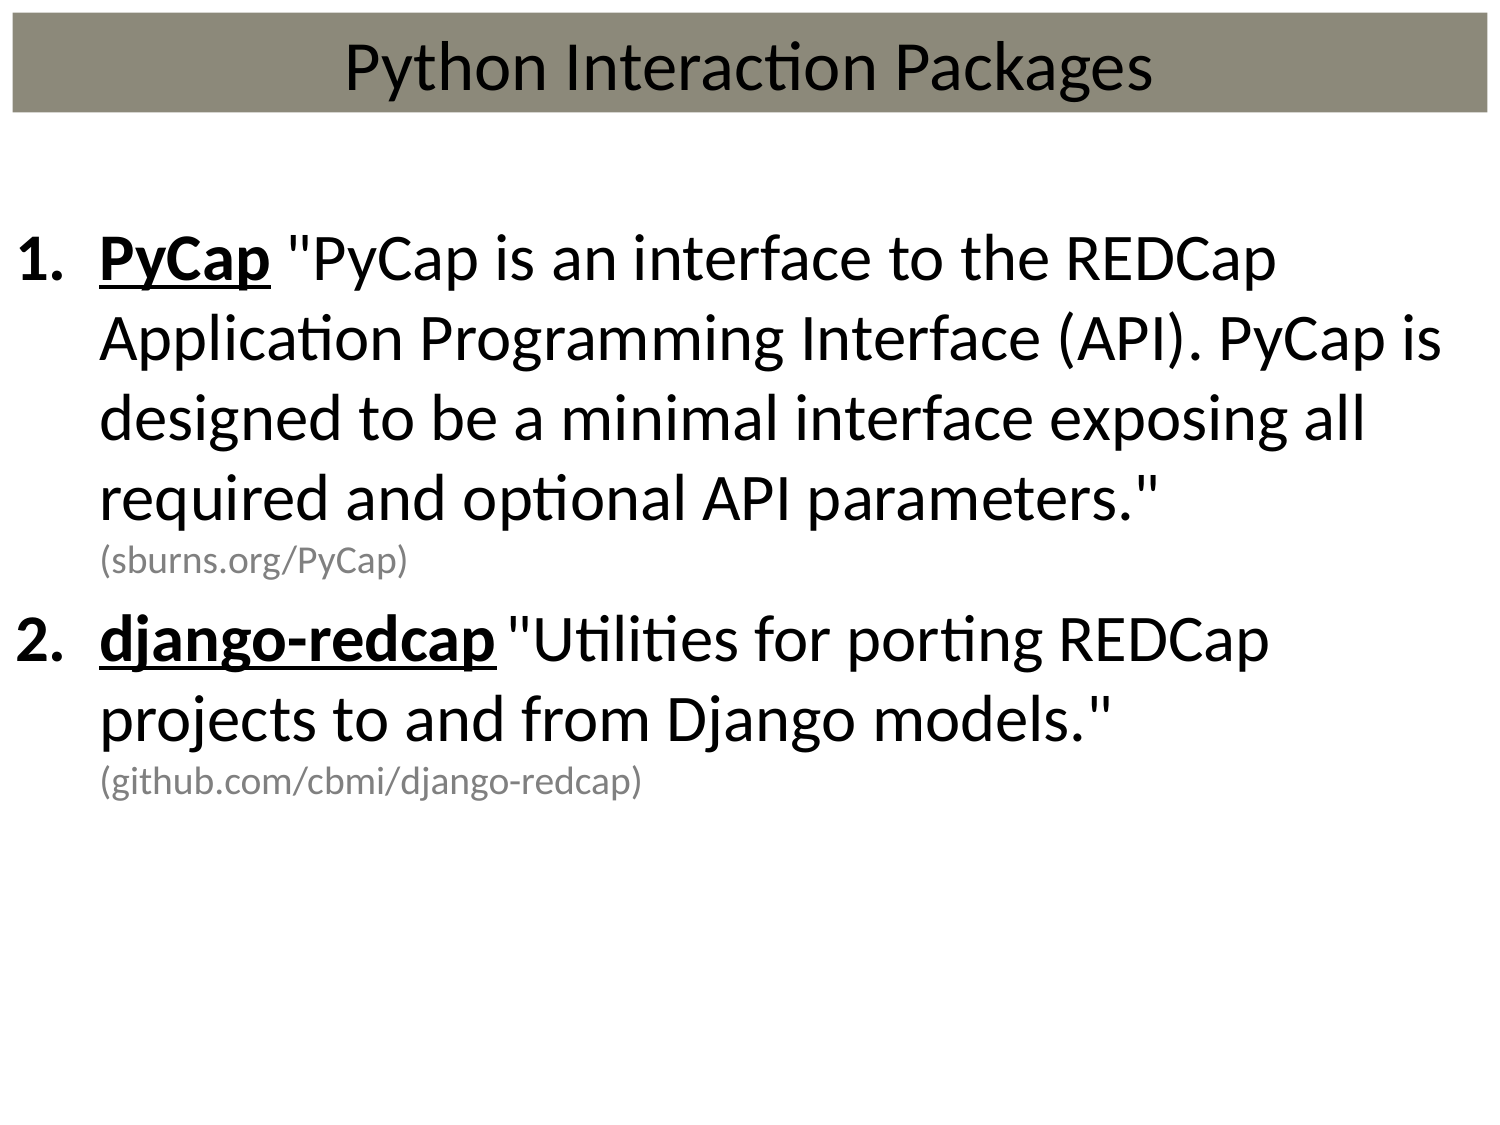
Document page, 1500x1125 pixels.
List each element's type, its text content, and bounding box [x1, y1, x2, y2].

title Python Interaction Packages [12, 12, 1488, 112]
list PyCap "PyCap is an interface to the REDCap Application Programming Interface (API). PyCap is designed to be a minimal interface exposing all required and optional API parameters." (sburns.org/PyCap) django-redcap "Utilities for porting REDCap projects to and from Django models." (github.com/cbmi/django-redcap) [0, 112, 1500, 1125]
